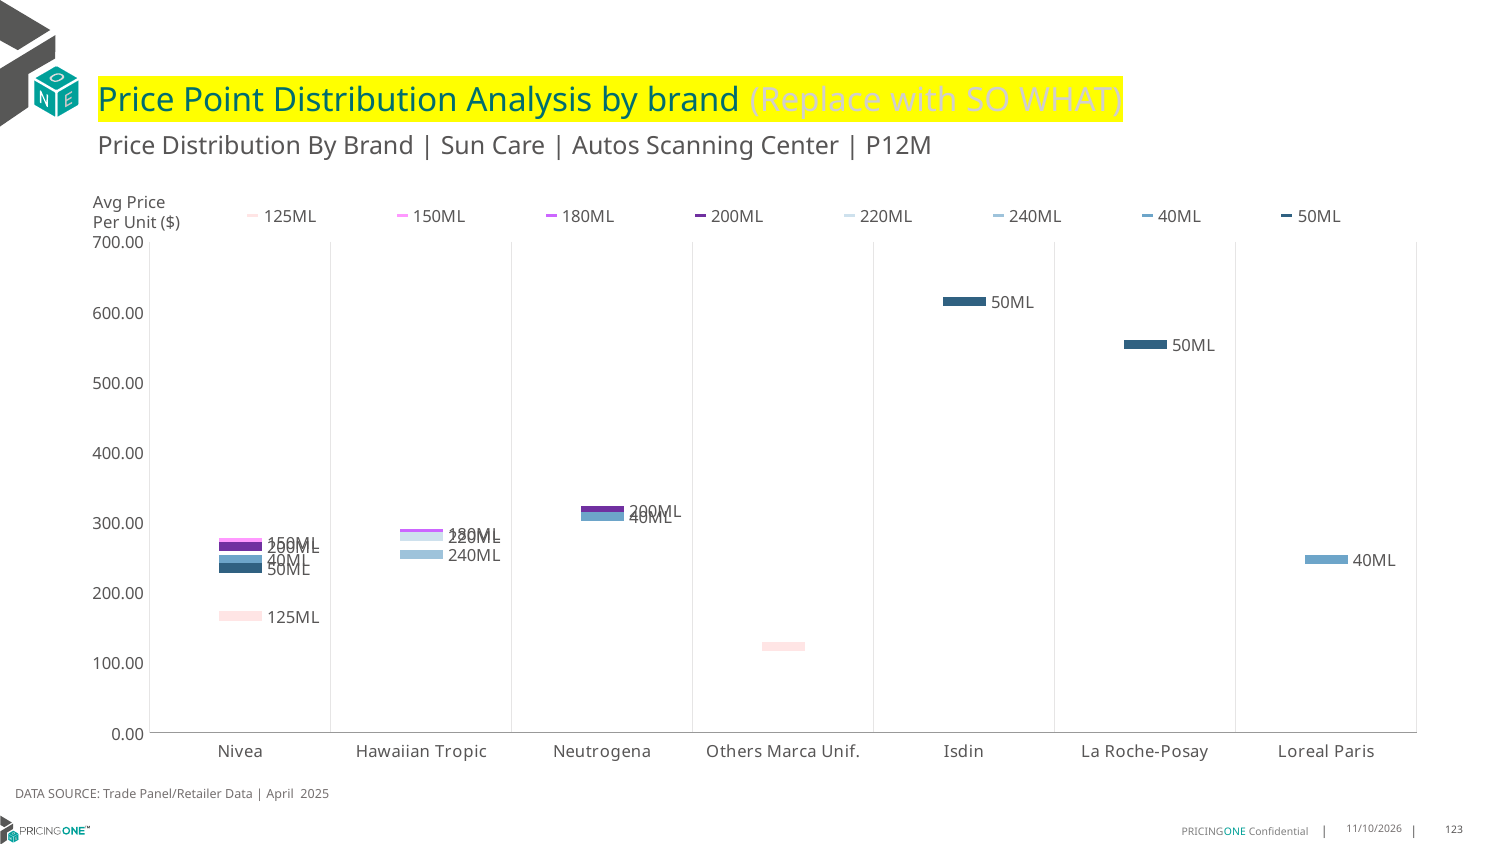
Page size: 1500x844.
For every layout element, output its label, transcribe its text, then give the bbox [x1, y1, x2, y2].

list DATA SOURCE: Trade Panel/Retailer Data | April 2025 [0, 776, 750, 814]
slide_number 123 [1417, 815, 1479, 844]
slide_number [1325, 815, 1417, 844]
title Price Point Distribution Analysis by brand (Replace with SO WHAT) [82, 0, 1418, 127]
list Price Distribution By Brand | Sun Care | Autos Scanning Center | P12M [82, 127, 1418, 186]
chart [88, 185, 1418, 776]
